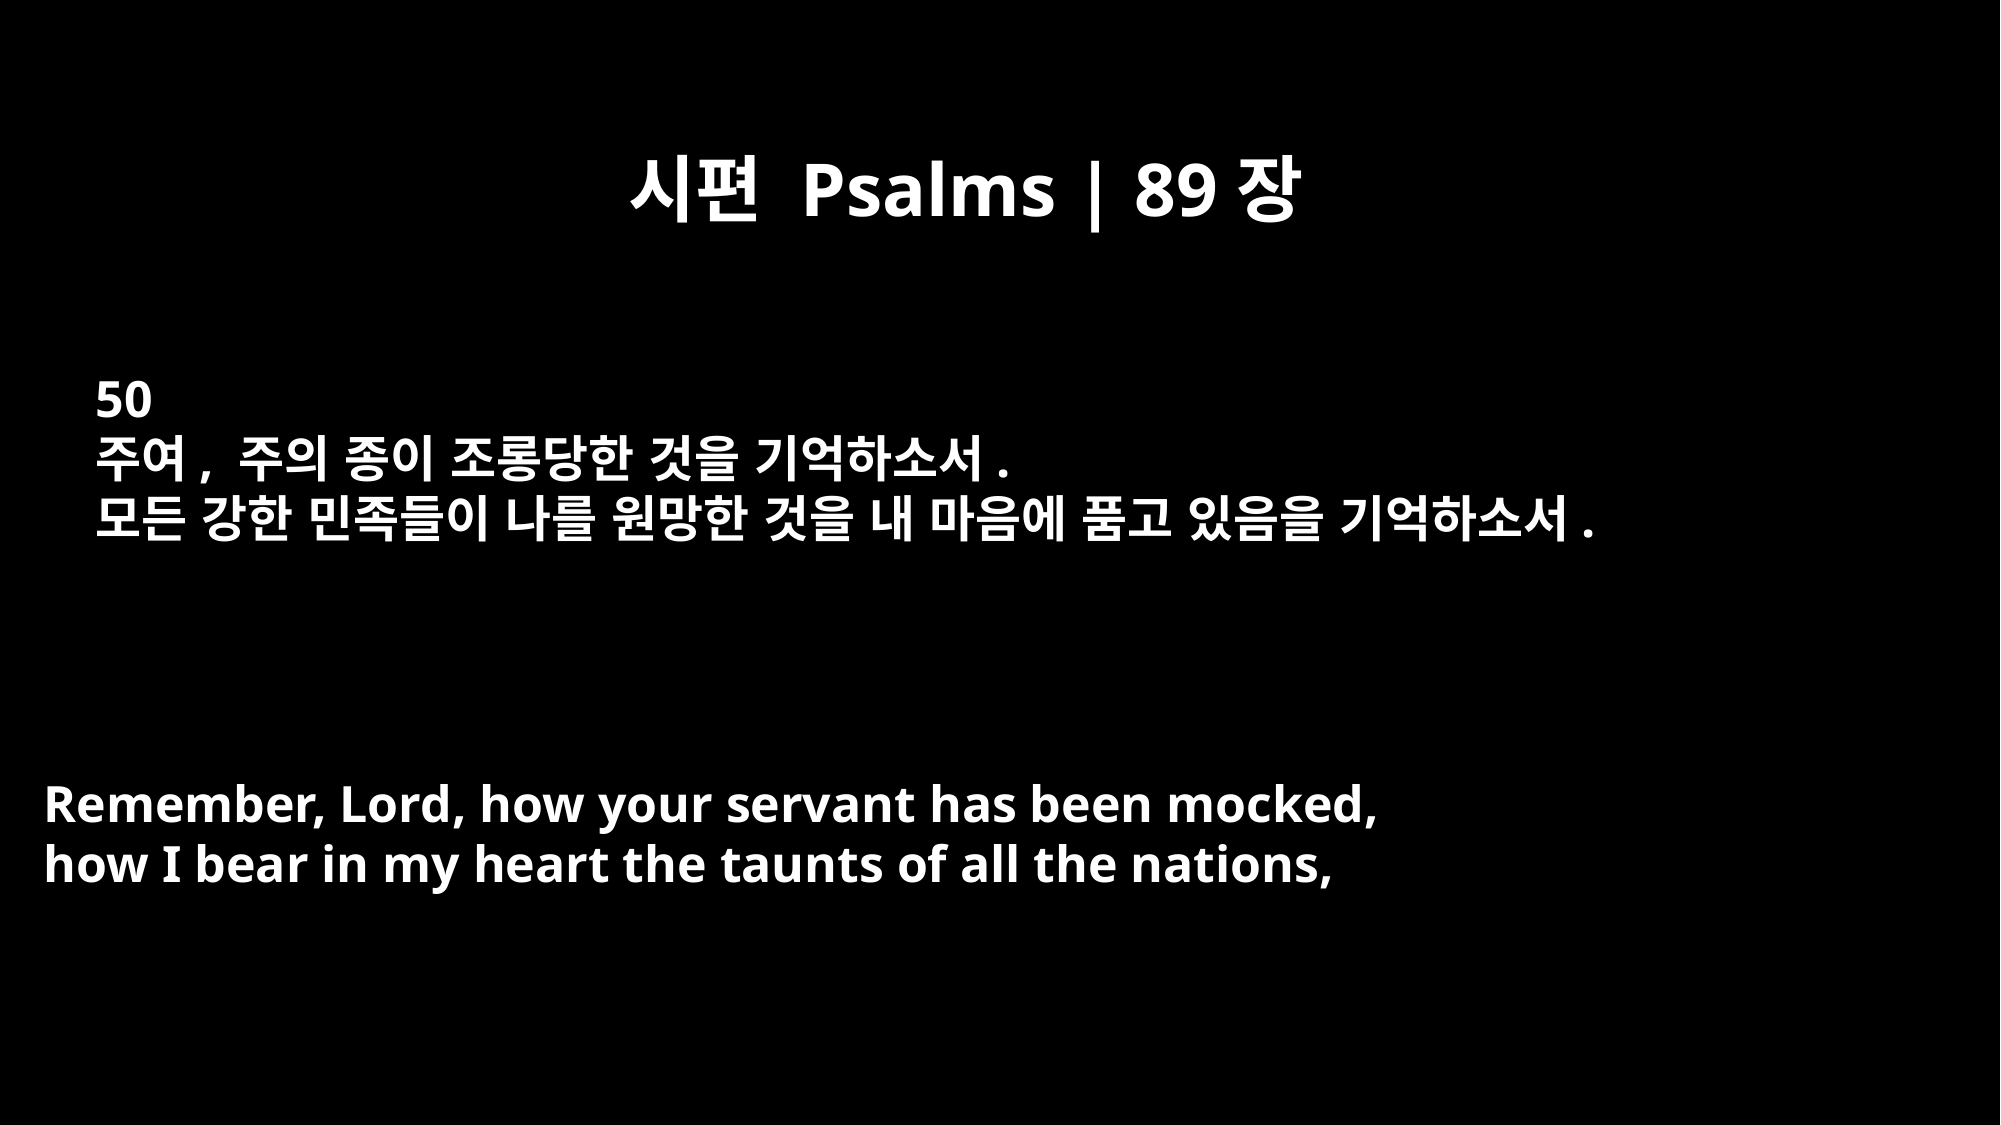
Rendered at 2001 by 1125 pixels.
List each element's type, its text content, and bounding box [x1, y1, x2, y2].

text_box Remember, Lord, how your servant has been mocked, how I bear in my heart the taunts of all the nations, [28, 764, 1407, 900]
text_box 50 주여, 주의 종이 조롱당한 것을 기억하소서. 모든 강한 민족들이 나를 원망한 것을 내 마음에 품고 있음을 기억하소서. [81, 359, 1611, 555]
text_box 시편 Psalms | 89장 [613, 136, 1319, 239]
